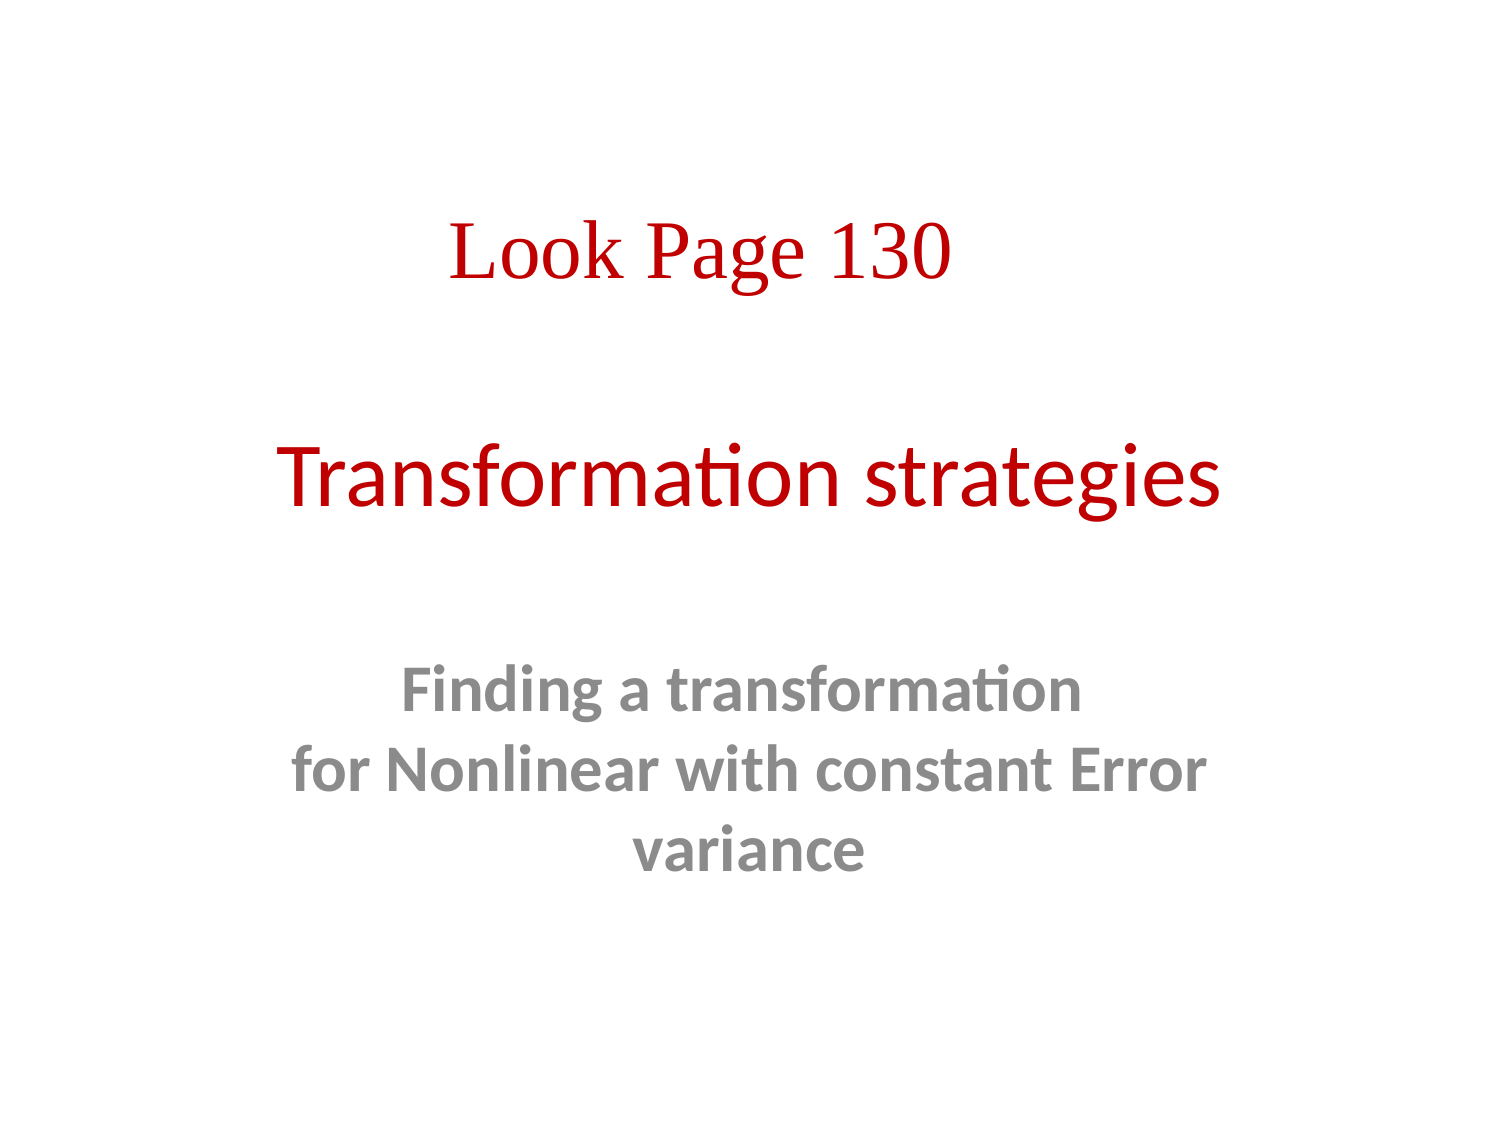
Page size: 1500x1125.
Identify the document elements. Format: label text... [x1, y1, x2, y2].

text_box Look Page 130 [433, 187, 997, 303]
title Transformation strategies [112, 349, 1388, 591]
subtitle Finding a transformation for Nonlinear with constant Error variance [225, 637, 1275, 925]
